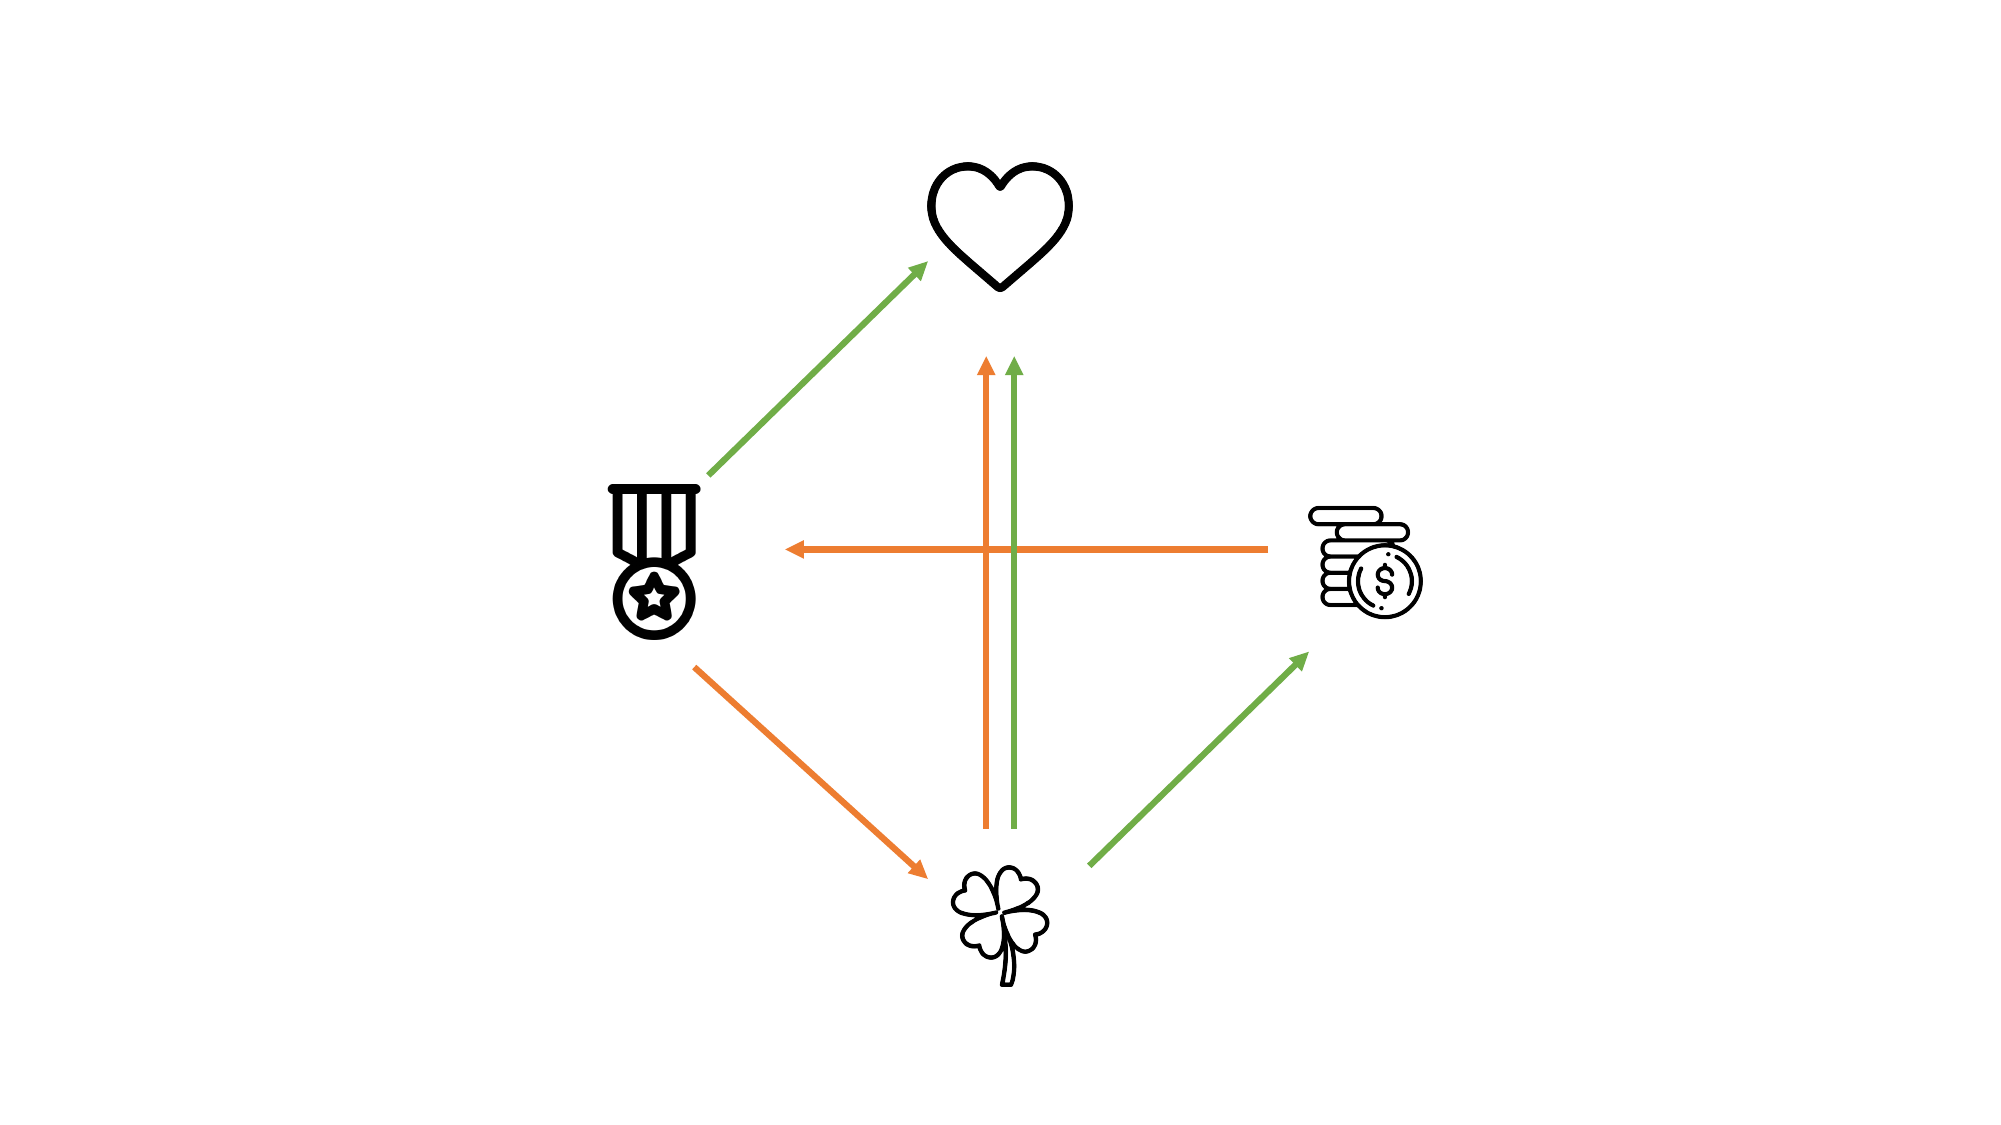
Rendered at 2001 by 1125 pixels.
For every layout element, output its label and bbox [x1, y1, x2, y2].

text_box [576, 154, 1423, 987]
